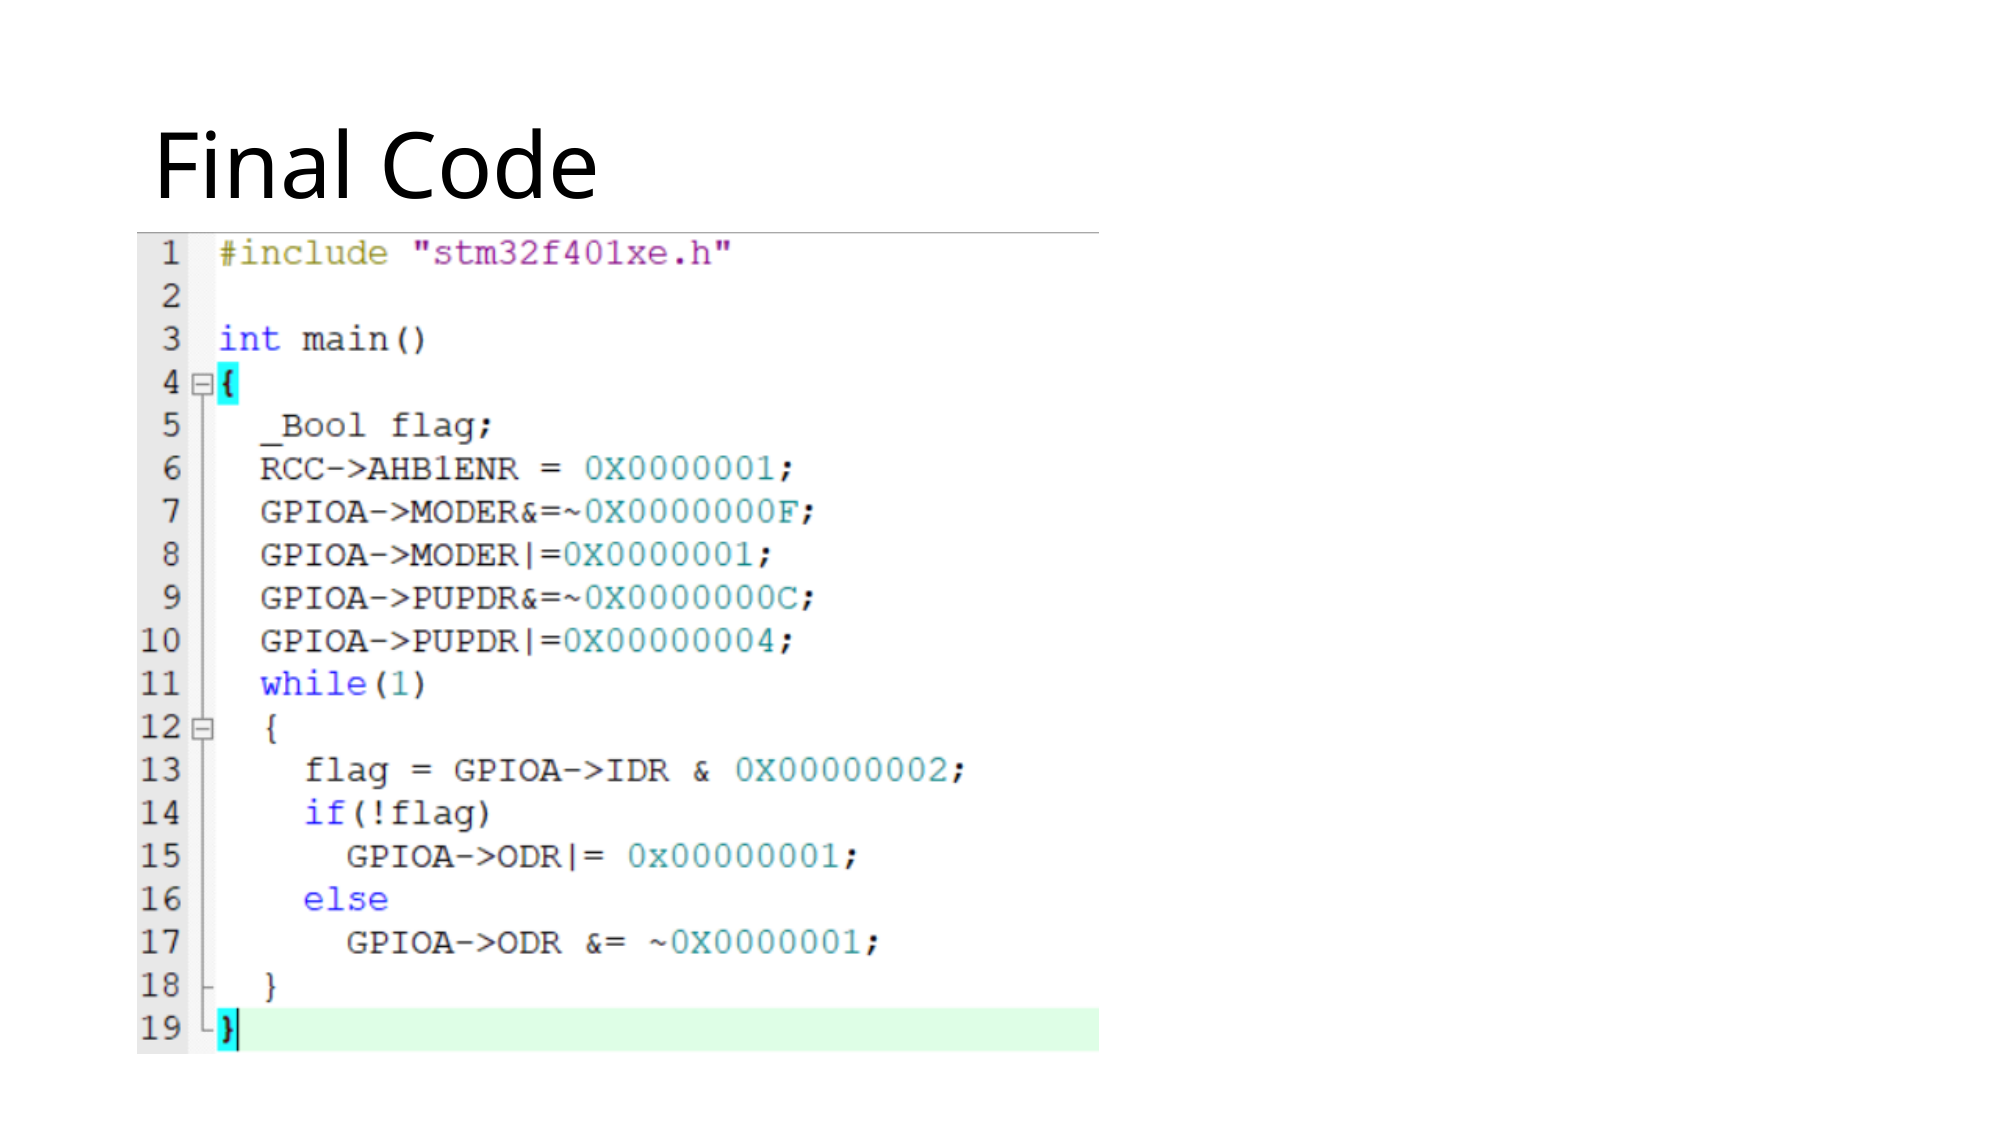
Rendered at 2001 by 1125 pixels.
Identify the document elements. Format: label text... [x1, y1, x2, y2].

title Final Code [137, 59, 1863, 278]
picture [137, 232, 1099, 1054]
